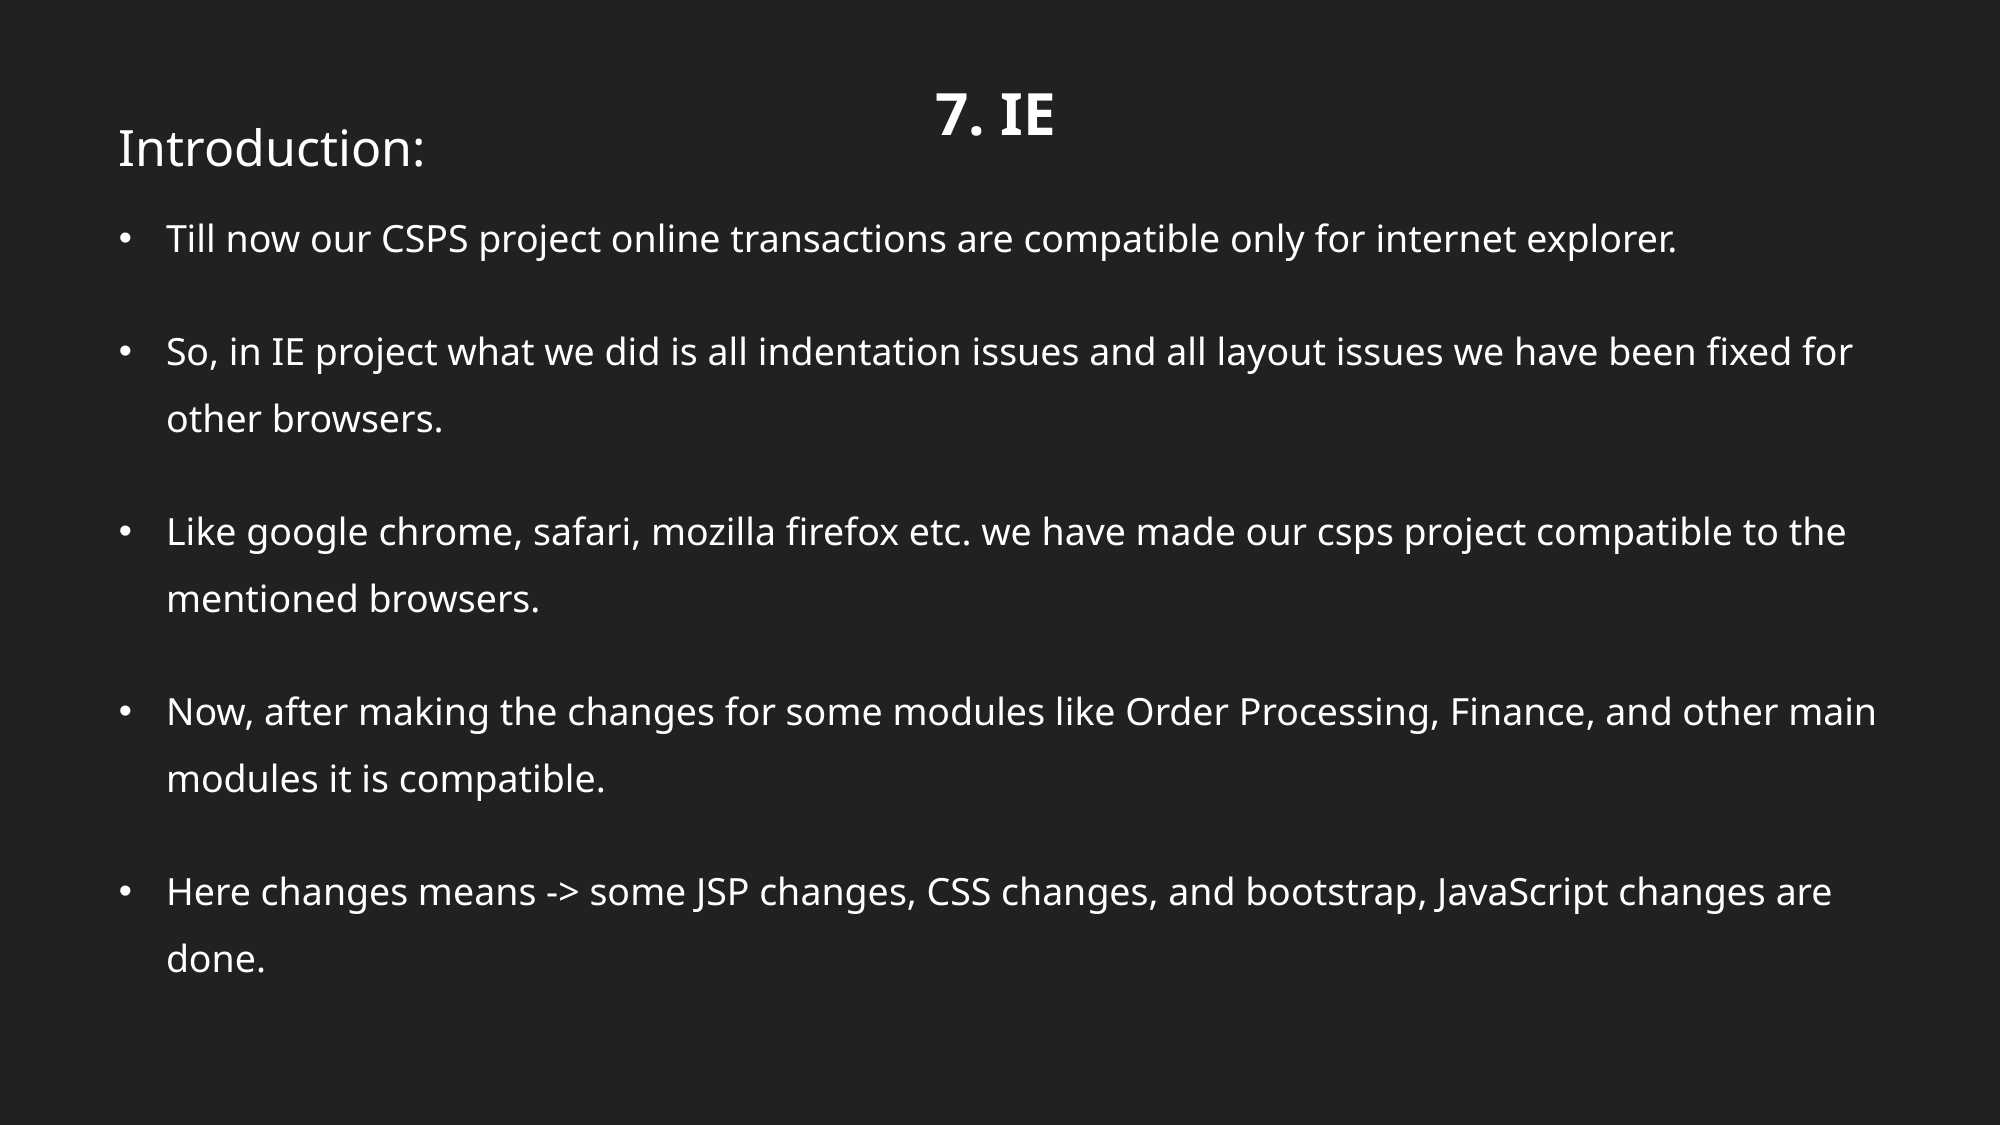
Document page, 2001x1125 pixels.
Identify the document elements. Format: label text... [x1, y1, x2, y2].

text_box Till now our CSPS project online transactions are compatible only for internet explorer. So, in IE project what we did is all indentation issues and all layout issues we have been fixed for other browsers. Like google chrome, safari, mozilla firefox etc. we have made our csps project compatible to the mentioned browsers. Now, after making the changes for some modules like Order Processing, Finance, and other main modules it is compatible. Here changes means -> some JSP changes, CSS changes, and bootstrap, JavaScript changes are done. [104, 208, 1947, 988]
text_box 7. IE [920, 0, 1080, 155]
text_box Introduction: [104, 109, 498, 185]
